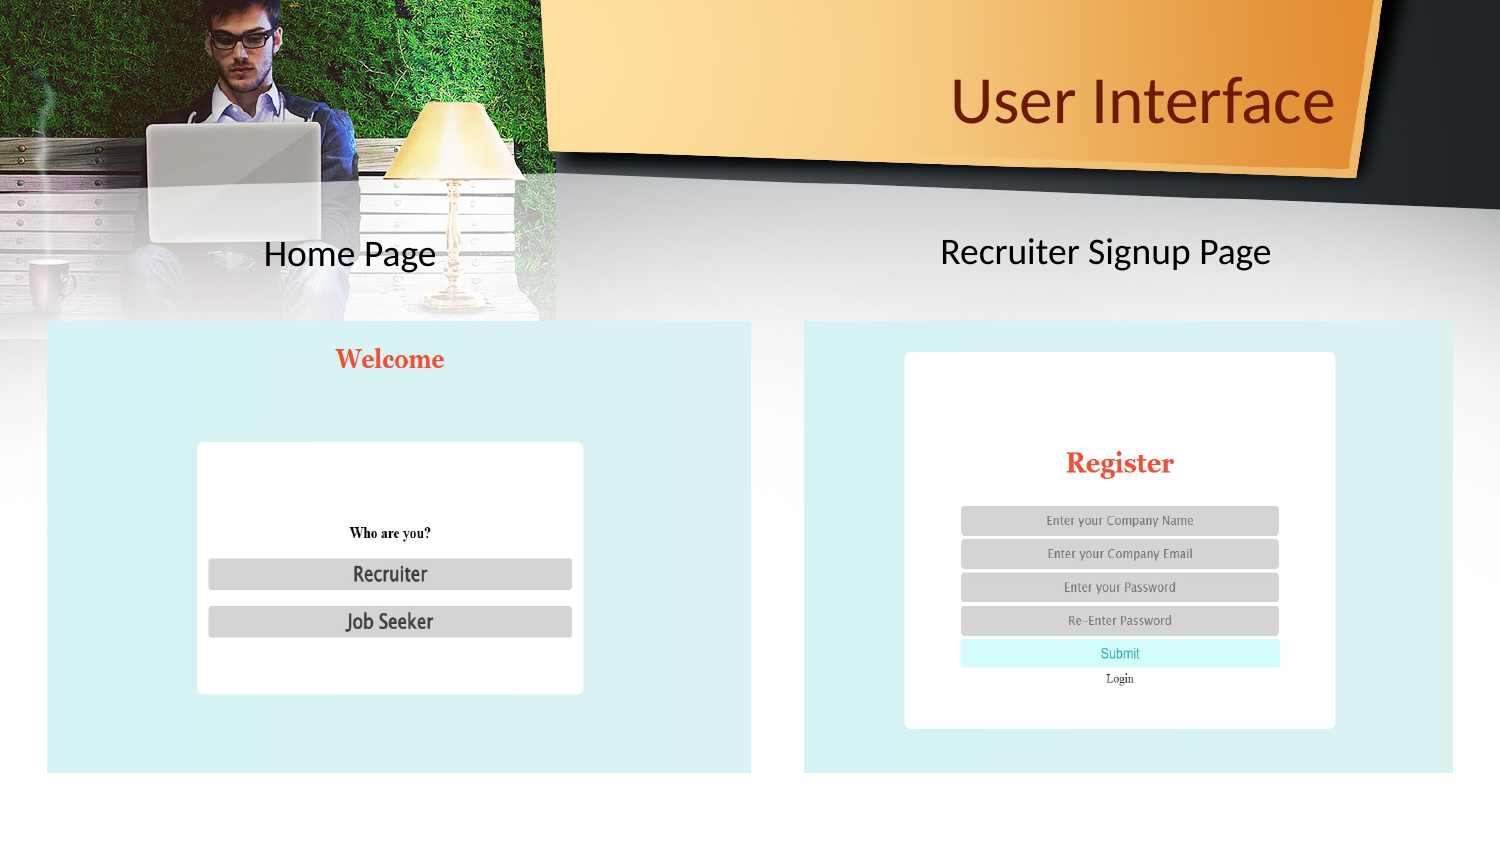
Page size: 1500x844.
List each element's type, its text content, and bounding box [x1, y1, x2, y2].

text_box Recruiter Signup Page [925, 219, 1327, 280]
picture [0, 0, 1500, 844]
title User Interface [98, 46, 1352, 147]
text_box Home Page [248, 221, 500, 283]
